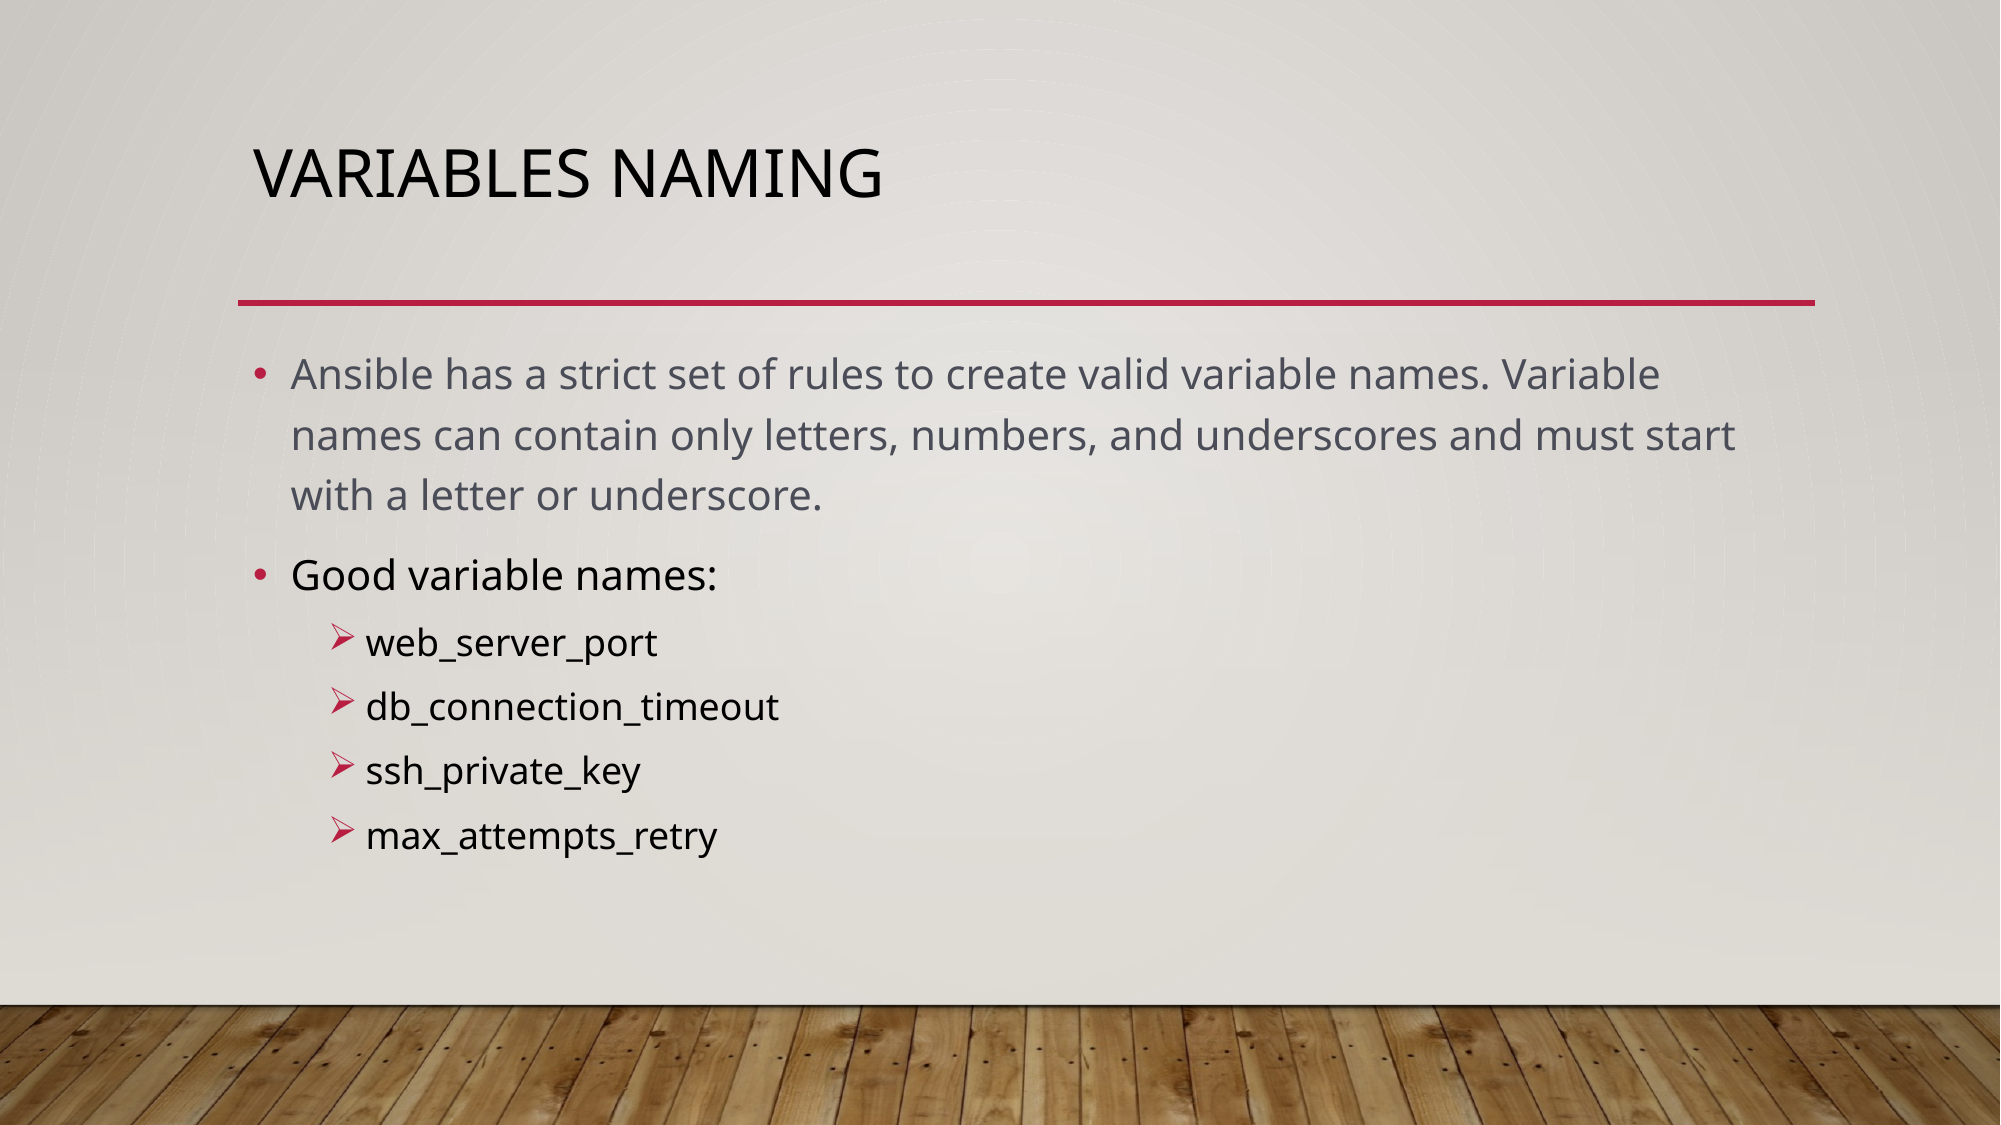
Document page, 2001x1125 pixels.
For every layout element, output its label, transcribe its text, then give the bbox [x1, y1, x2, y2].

list Ansible has a strict set of rules to create valid variable names. Variable names can contain only letters, numbers, and underscores and must start with a letter or underscore. Good variable names: web_server_port db_connection_timeout ssh_private_key max_attempts_retry [238, 330, 1814, 897]
title Variables naming [238, 131, 1814, 305]
picture [0, 1005, 2000, 1125]
